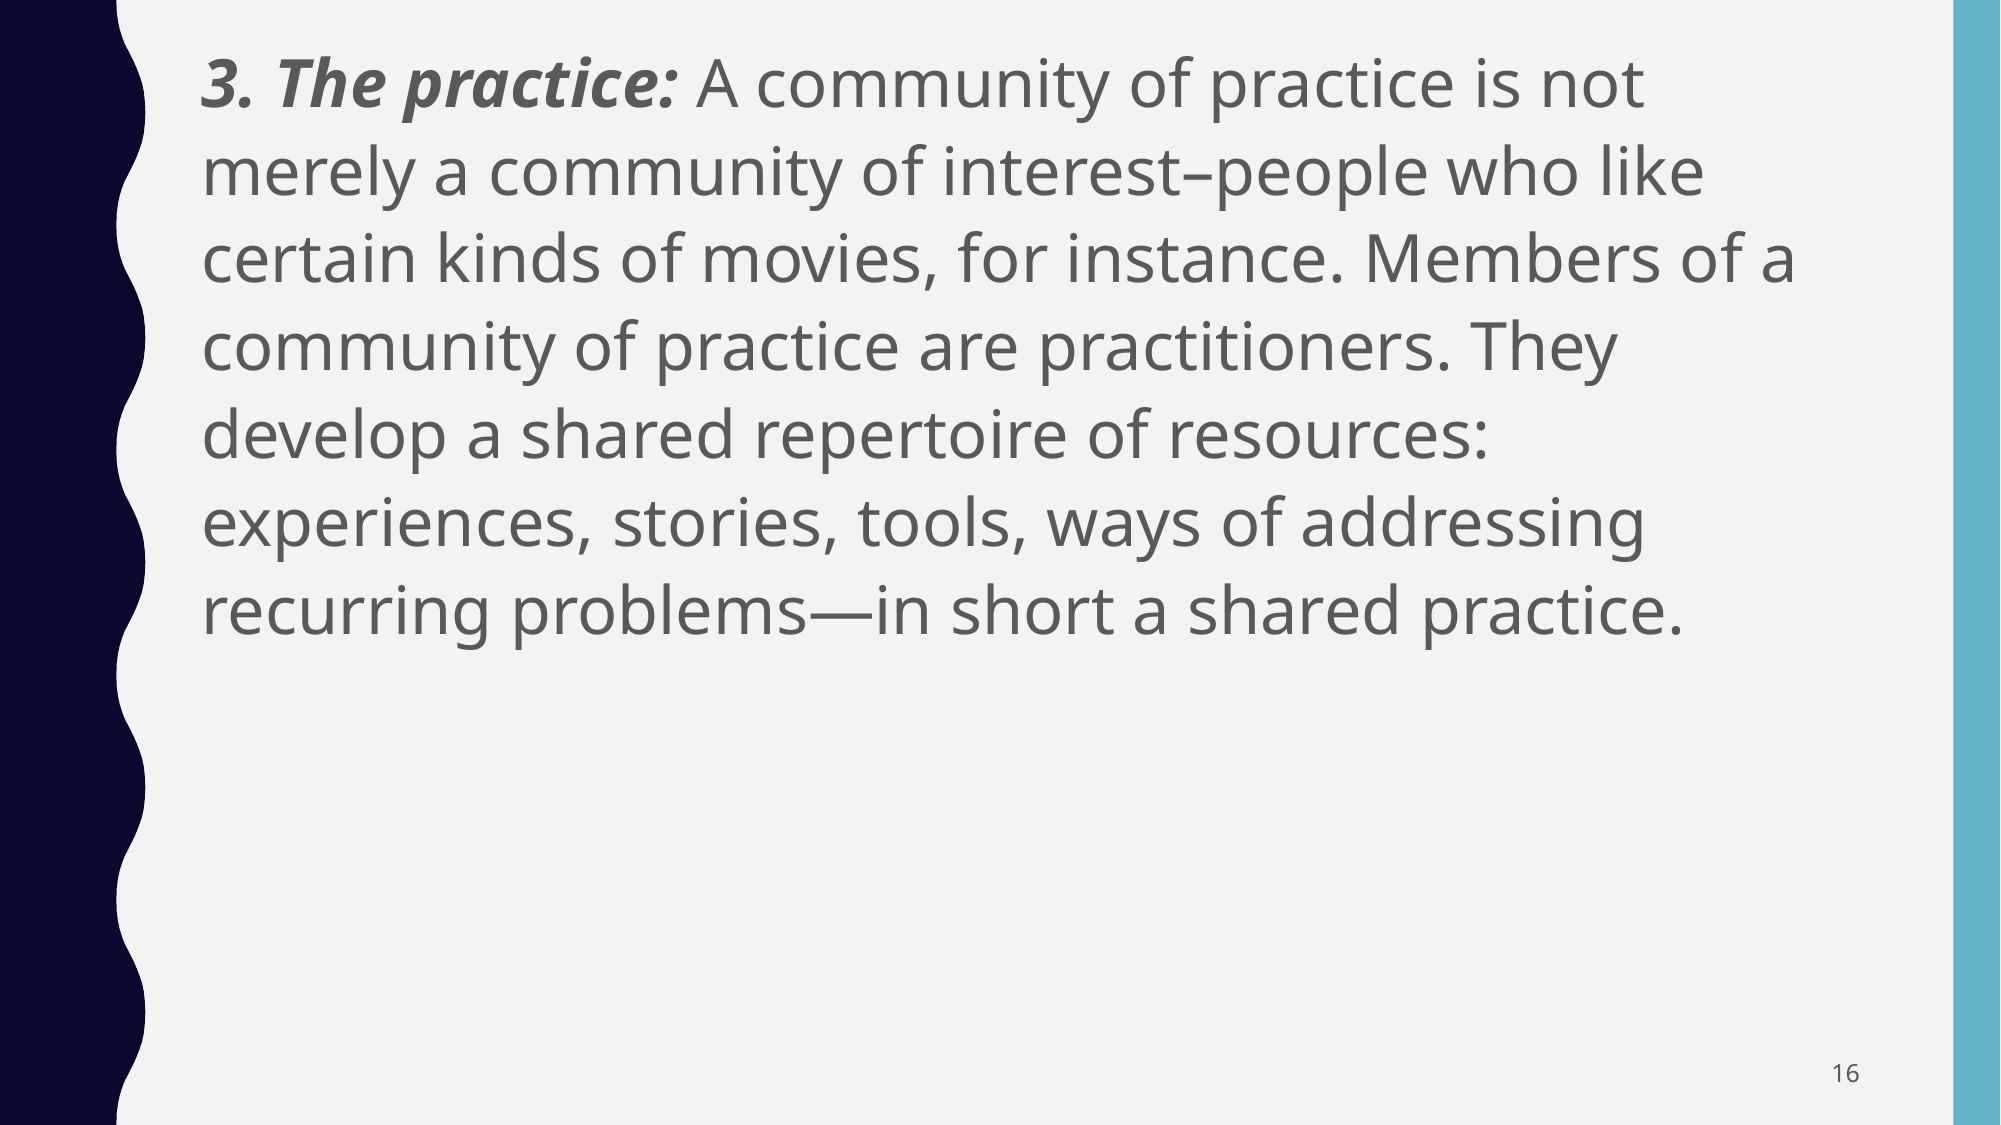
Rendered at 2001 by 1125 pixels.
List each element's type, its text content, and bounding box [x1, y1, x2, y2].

slide_number 16 [1412, 1045, 1875, 1103]
list 3. The practice: A community of practice is not merely a community of interest–people who like certain kinds of movies, for instance. Members of a community of practice are practitioners. They develop a shared repertoire of resources: experiences, stories, tools, ways of addressing recurring problems—in short a shared practice. [186, 24, 1857, 877]
